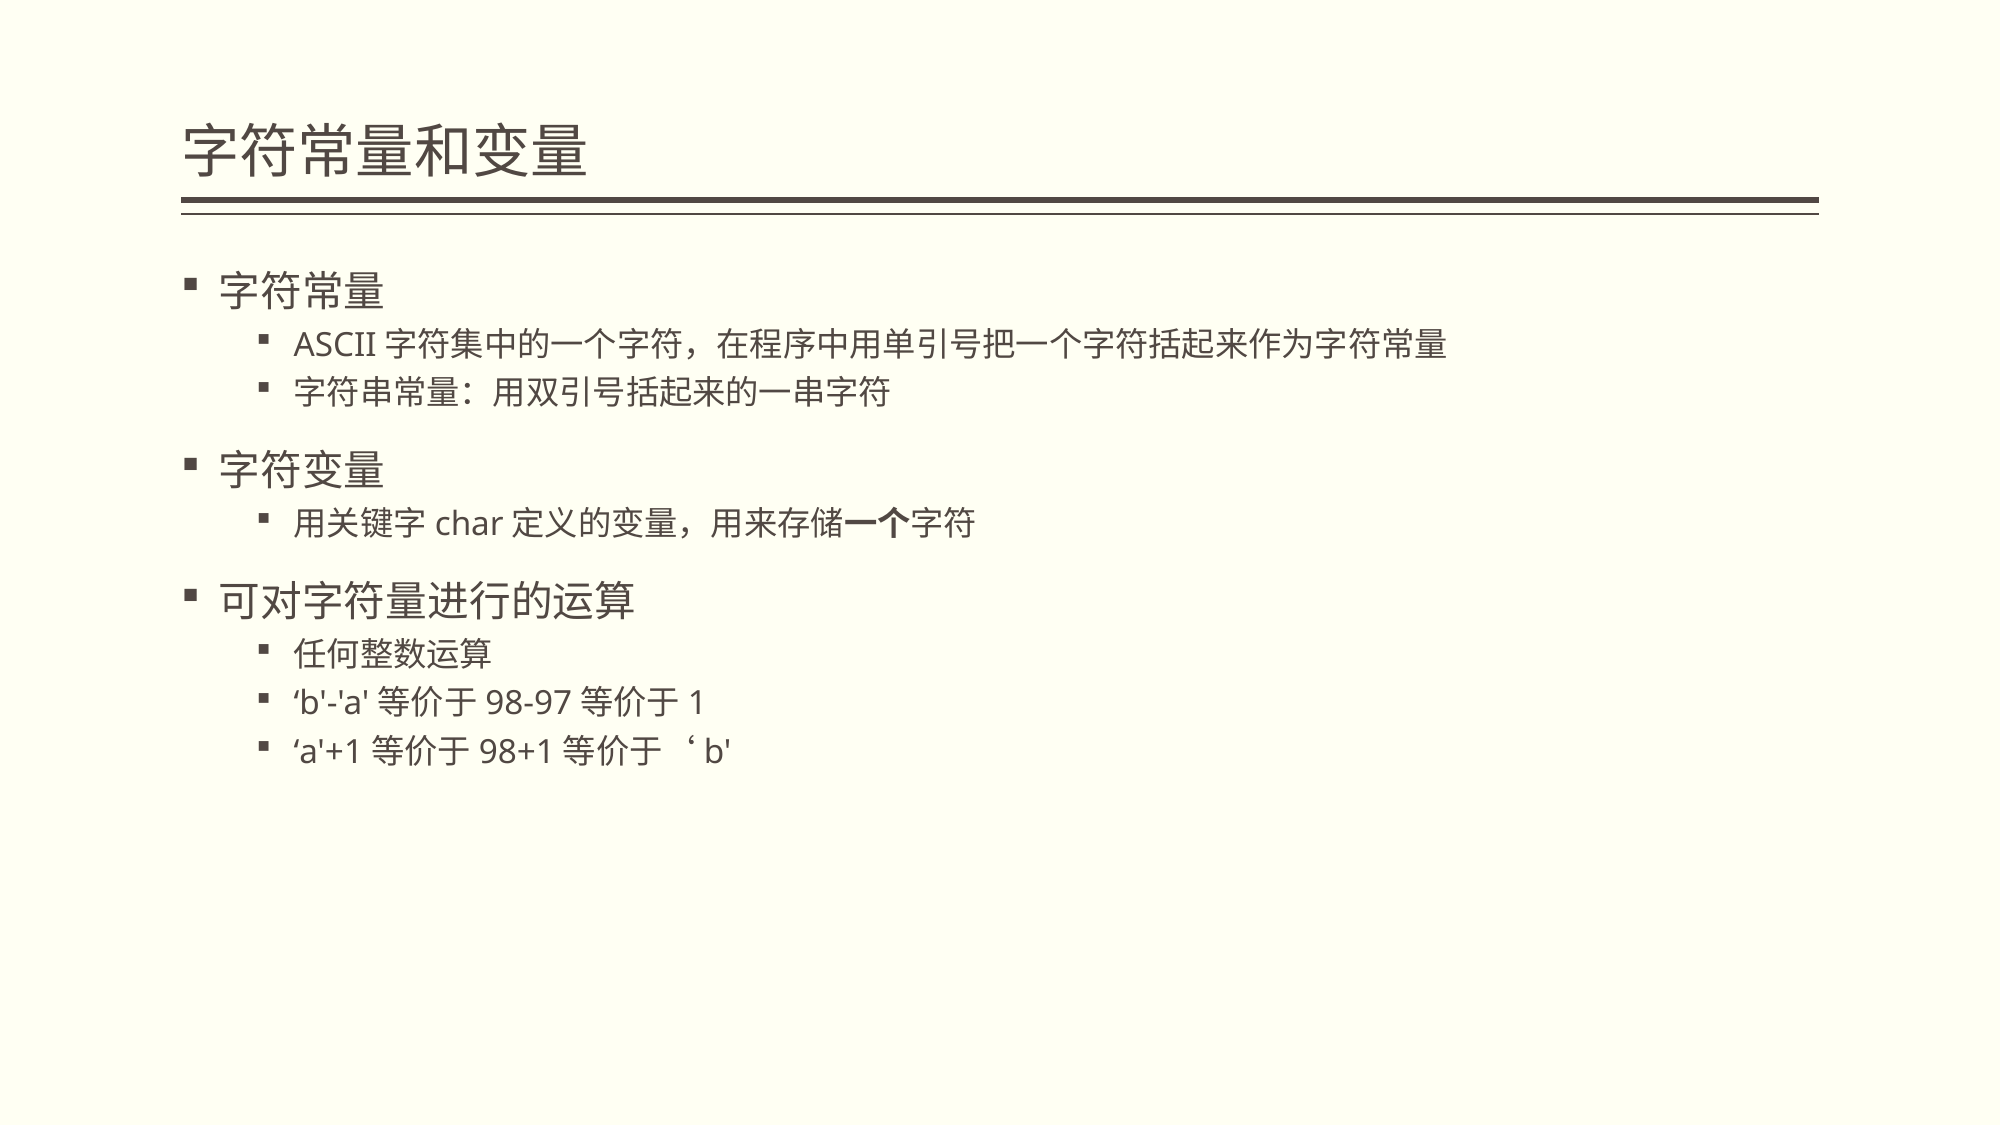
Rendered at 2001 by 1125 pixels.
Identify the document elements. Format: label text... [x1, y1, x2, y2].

title 字符常量和变量 [181, 12, 1819, 193]
list 字符常量 ASCII字符集中的一个字符，在程序中用单引号把一个字符括起来作为字符常量 字符串常量：用双引号括起来的一串字符 字符变量 用关键字char定义的变量，用来存储一个字符 可对字符量进行的运算 任何整数运算 ‘b'-'a'等价于98-97等价于1 ‘a'+1等价于98+1等价于‘b' [181, 262, 1819, 1013]
